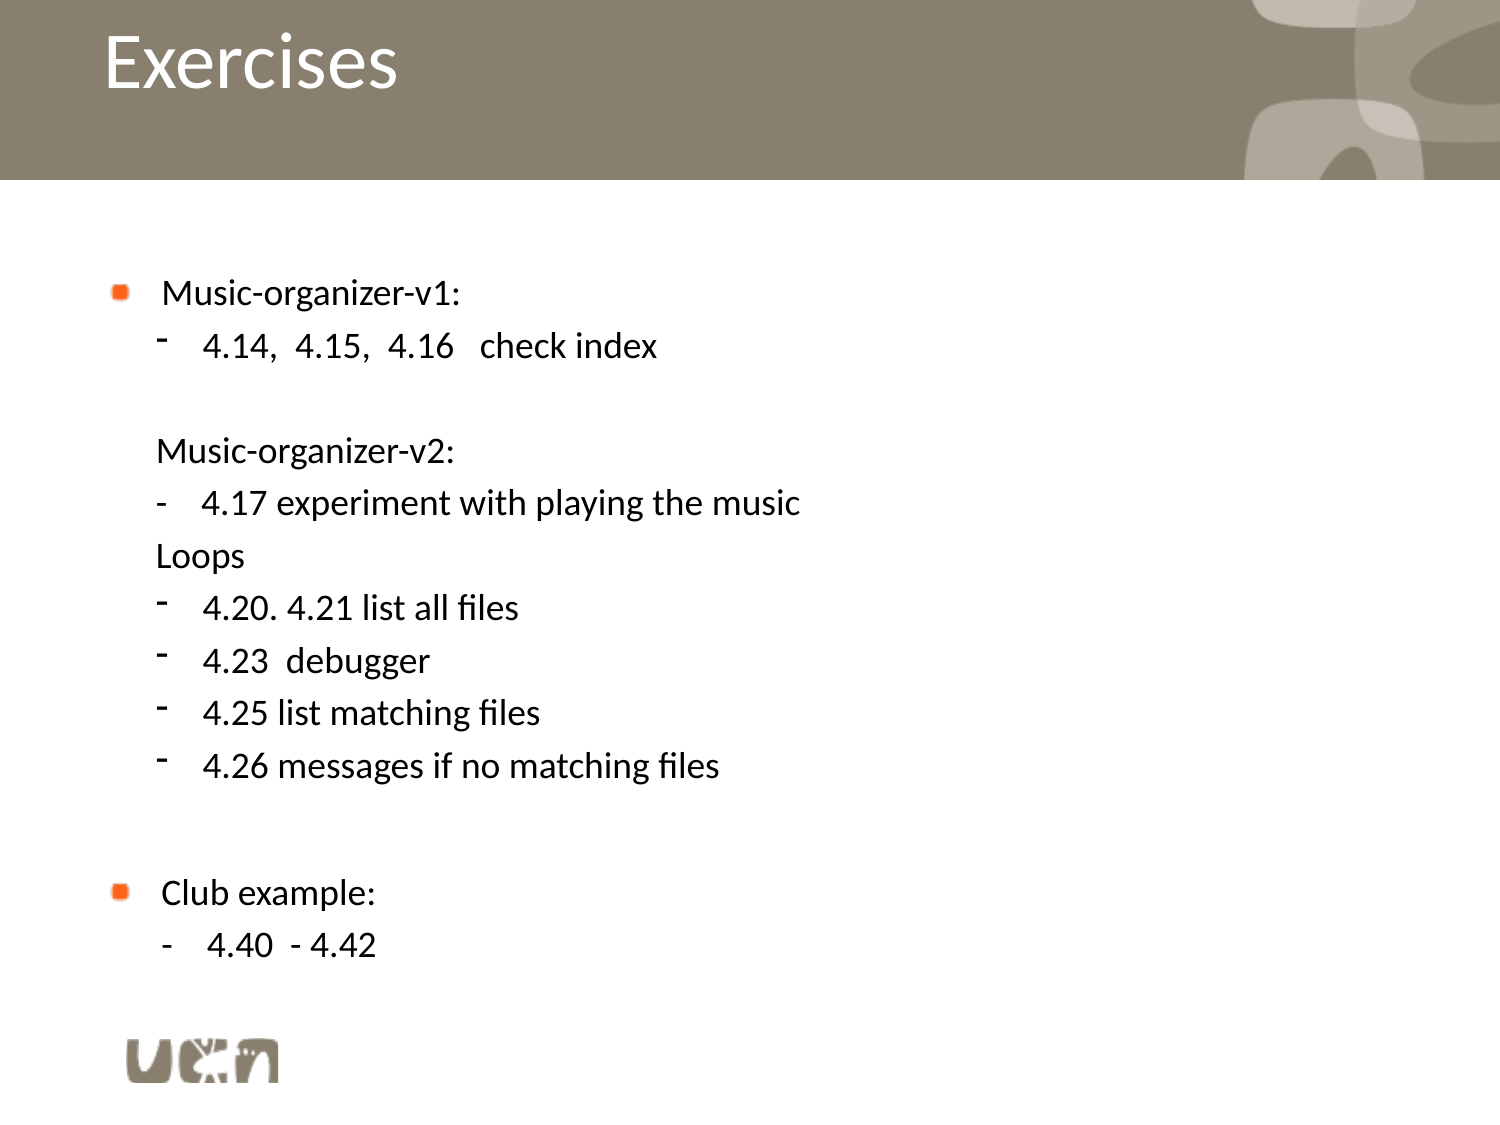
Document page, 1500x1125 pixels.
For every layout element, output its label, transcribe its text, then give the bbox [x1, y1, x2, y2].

list Music-organizer-v1: 4.14, 4.15, 4.16 check index Music-organizer-v2: - 4.17 experiment with playing the music Loops 4.20. 4.21 list all files 4.23 debugger 4.25 list matching files 4.26 messages if no matching files Club example: - 4.40 - 4.42 [90, 208, 1366, 884]
title Exercises [88, 0, 1364, 113]
